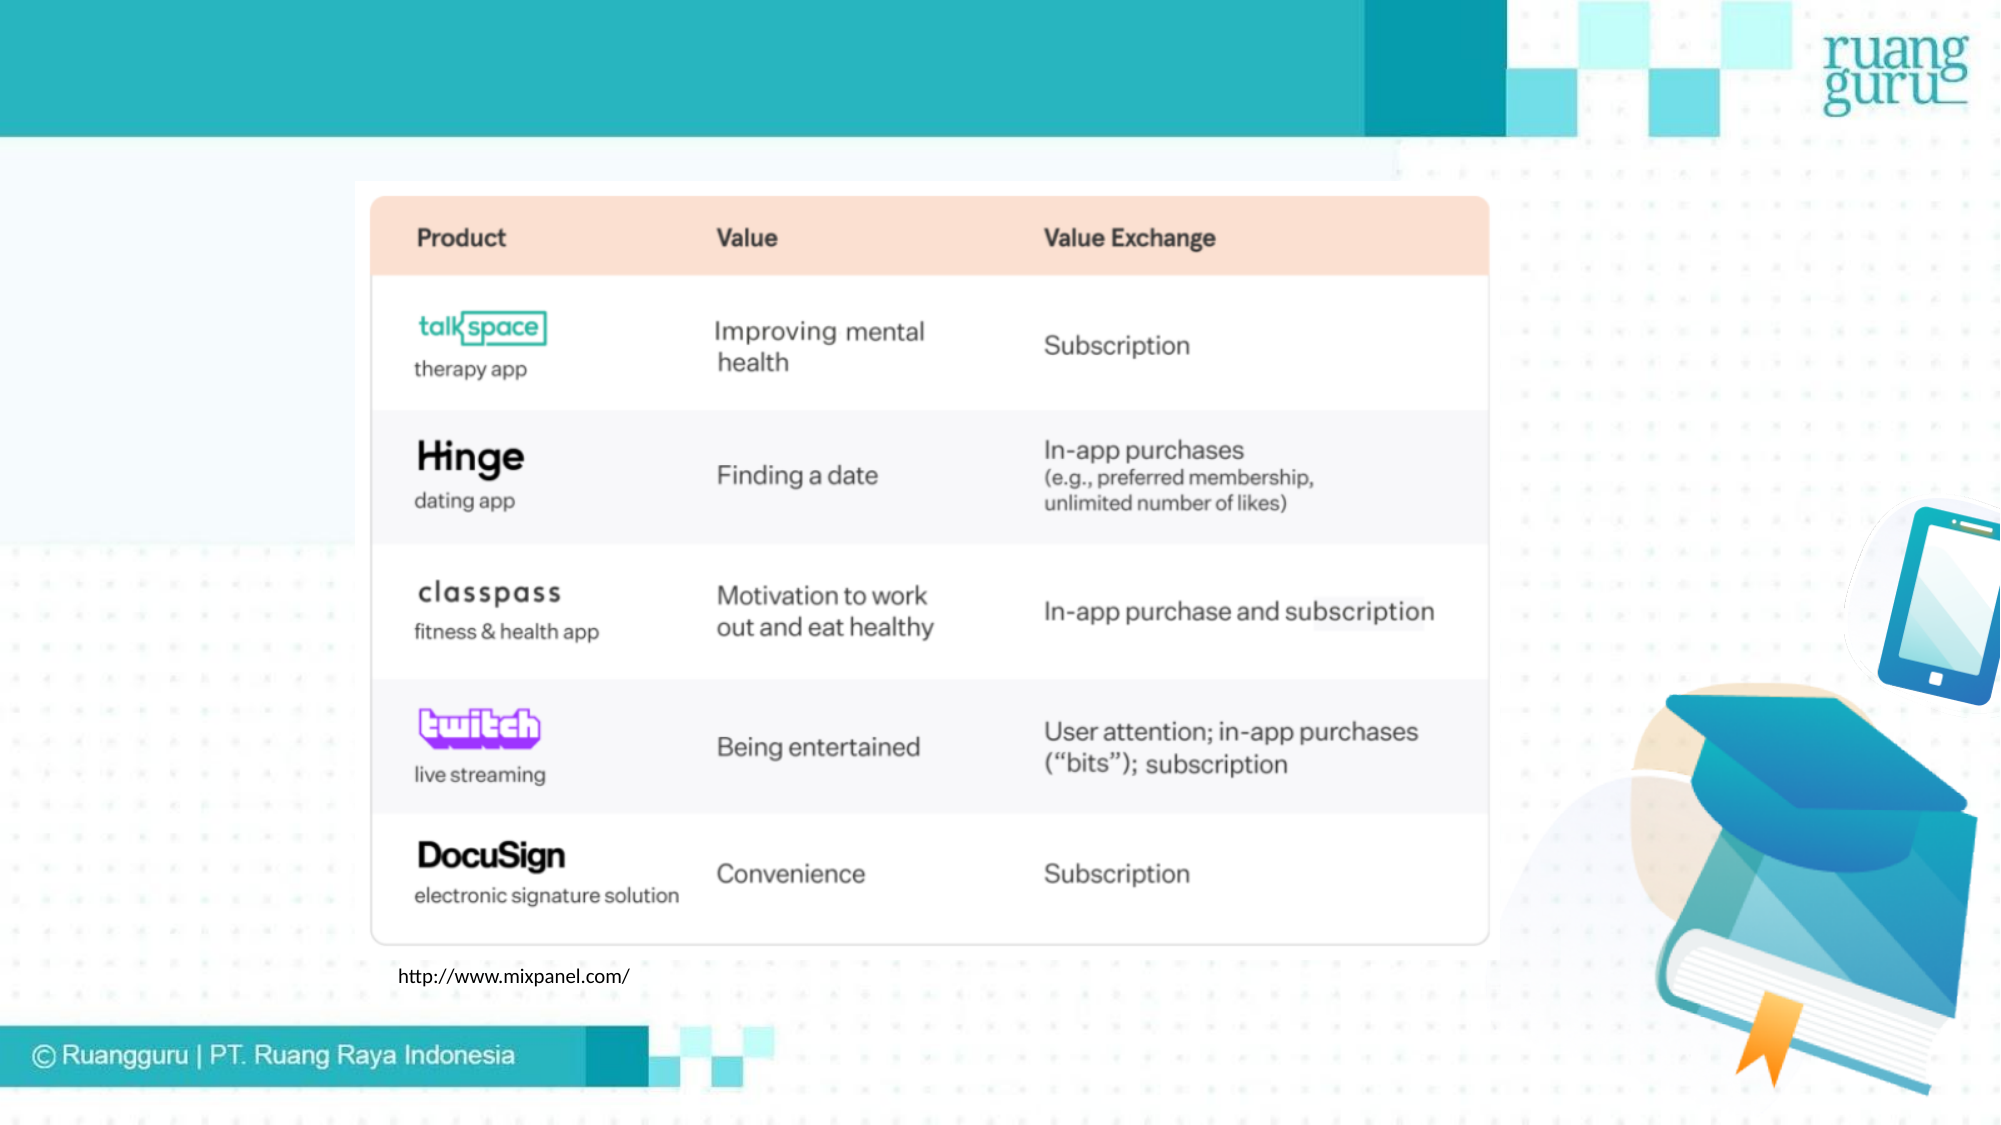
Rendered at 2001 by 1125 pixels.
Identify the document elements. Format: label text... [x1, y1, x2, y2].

text_box http://www.mixpanel.com/ [383, 968, 1323, 1001]
picture [0, 0, 2001, 1125]
